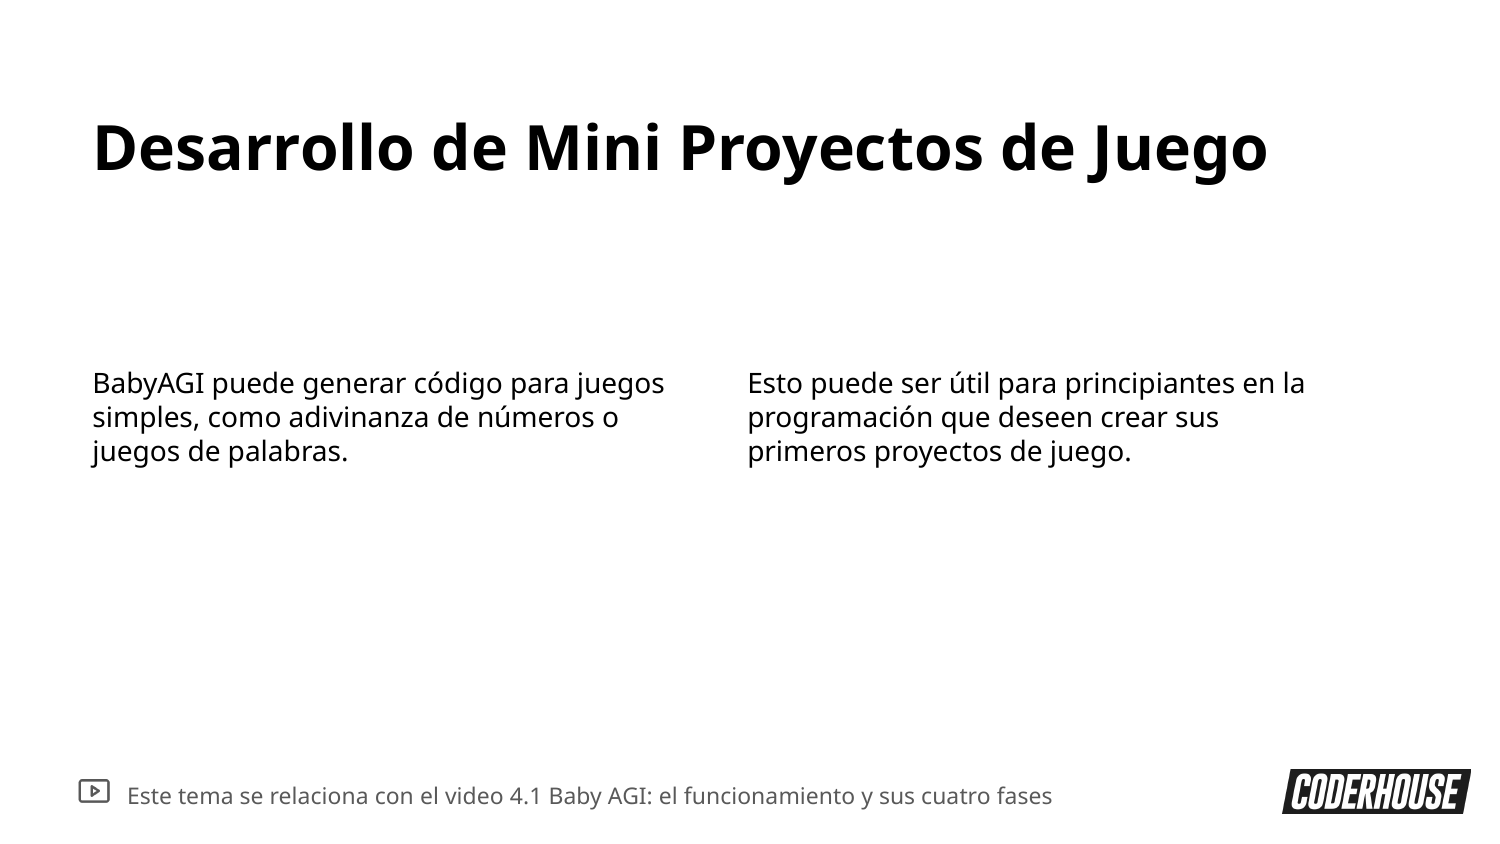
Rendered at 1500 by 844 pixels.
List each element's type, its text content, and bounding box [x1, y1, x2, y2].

text_box Esto puede ser útil para principiantes en la programación que deseen crear sus primeros proyectos de juego. [732, 350, 1362, 482]
picture [1281, 769, 1471, 814]
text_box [74, 762, 1201, 821]
text_box BabyAGI puede generar código para juegos simples, como adivinanza de números o juegos de palabras. [77, 350, 707, 482]
text_box Desarrollo de Mini Proyectos de Juego [77, 101, 1414, 199]
